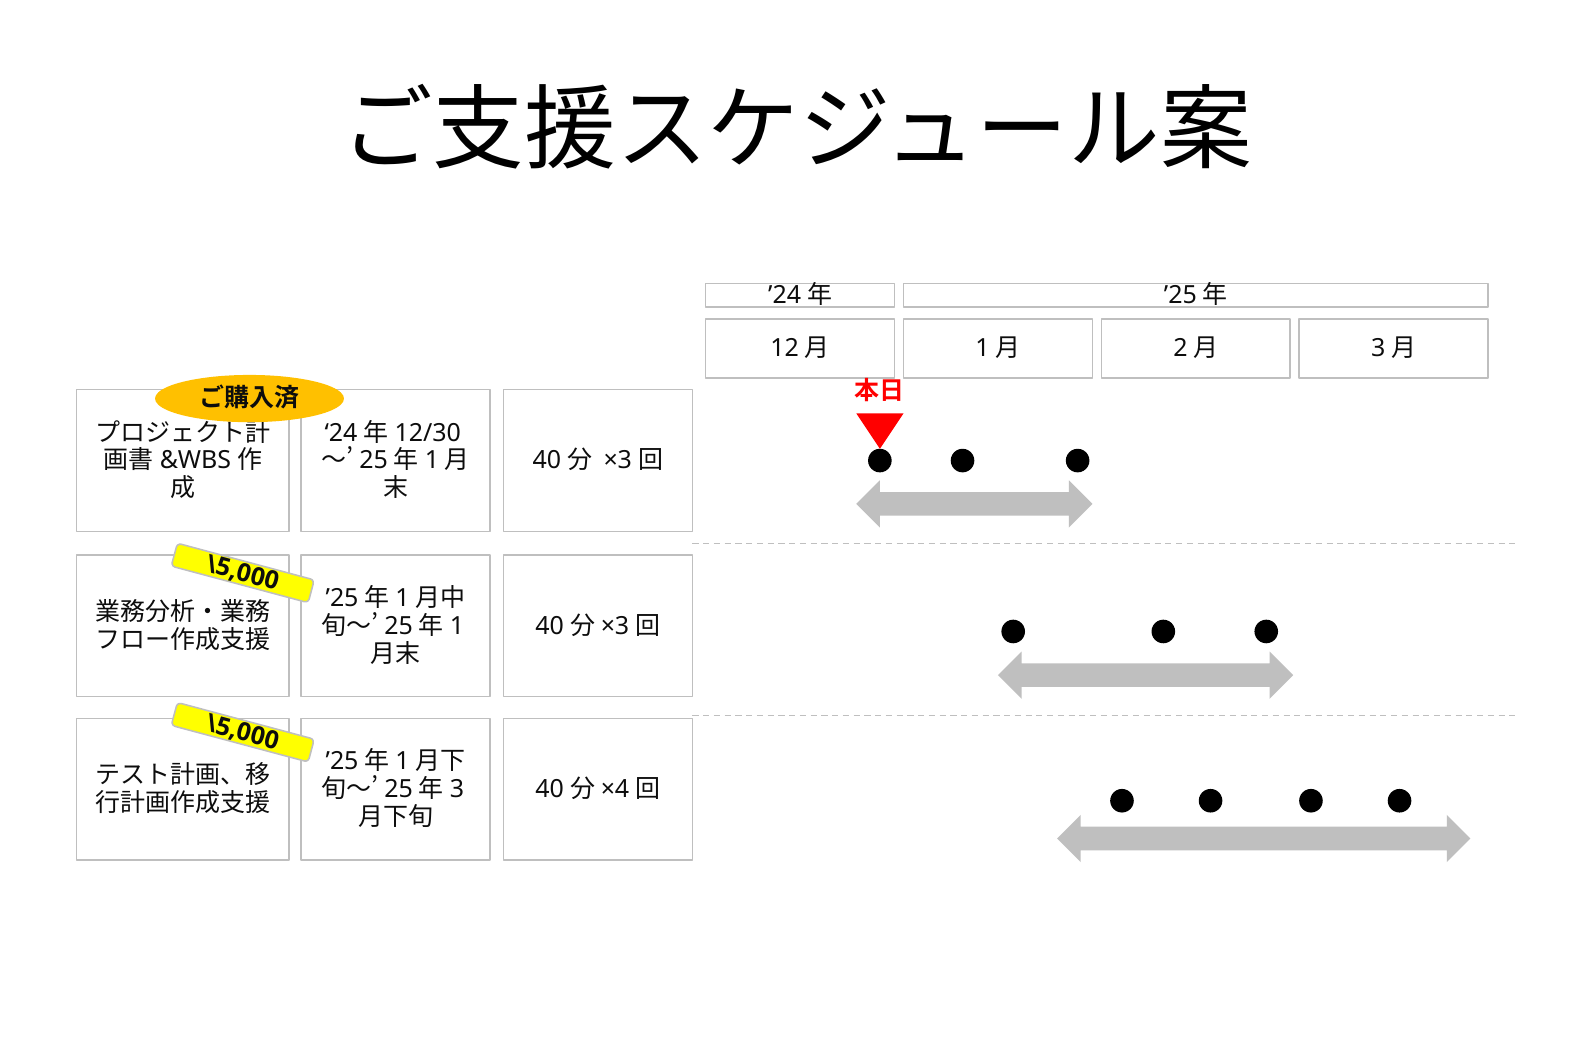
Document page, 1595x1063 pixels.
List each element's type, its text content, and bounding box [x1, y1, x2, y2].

text_box 40分×3回 [503, 555, 693, 697]
text_box [1110, 788, 1134, 813]
text_box [1254, 619, 1279, 644]
text_box ’25年1月下旬～’25年3月下旬 [301, 718, 491, 861]
text_box [1387, 788, 1412, 813]
text_box 2月 [1101, 318, 1291, 378]
title ご支援スケジュール案 [79, 42, 1514, 219]
text_box 業務分析・業務フロー作成支援 [76, 555, 290, 697]
text_box プロジェクト計画書&WBS作成 [76, 389, 290, 532]
text_box [1001, 619, 1026, 644]
text_box [1065, 448, 1090, 473]
text_box [856, 413, 904, 449]
text_box 40分 ×3回 [503, 389, 693, 532]
text_box ’24年 [705, 283, 895, 307]
text_box 12月 [705, 318, 895, 378]
text_box ご購入済 [155, 374, 344, 423]
text_box \5,000 [172, 703, 314, 761]
text_box [1151, 619, 1176, 644]
text_box [1198, 788, 1223, 813]
text_box [868, 448, 892, 473]
text_box 本日 [814, 373, 944, 410]
text_box ‘24年12/30～’25年1月末 [301, 389, 491, 532]
text_box テスト計画、移行計画作成支援 [76, 718, 290, 861]
text_box ’25年1月中旬～’25年1月末 [301, 555, 491, 697]
text_box 40分×4回 [503, 718, 693, 861]
text_box [950, 448, 975, 473]
text_box [1299, 788, 1323, 813]
text_box 1月 [903, 318, 1093, 378]
text_box [997, 651, 1294, 699]
text_box [856, 480, 1093, 528]
text_box \5,000 [172, 544, 314, 602]
text_box [1057, 814, 1471, 863]
text_box 3月 [1299, 318, 1489, 378]
text_box ’25年 [903, 283, 1489, 307]
